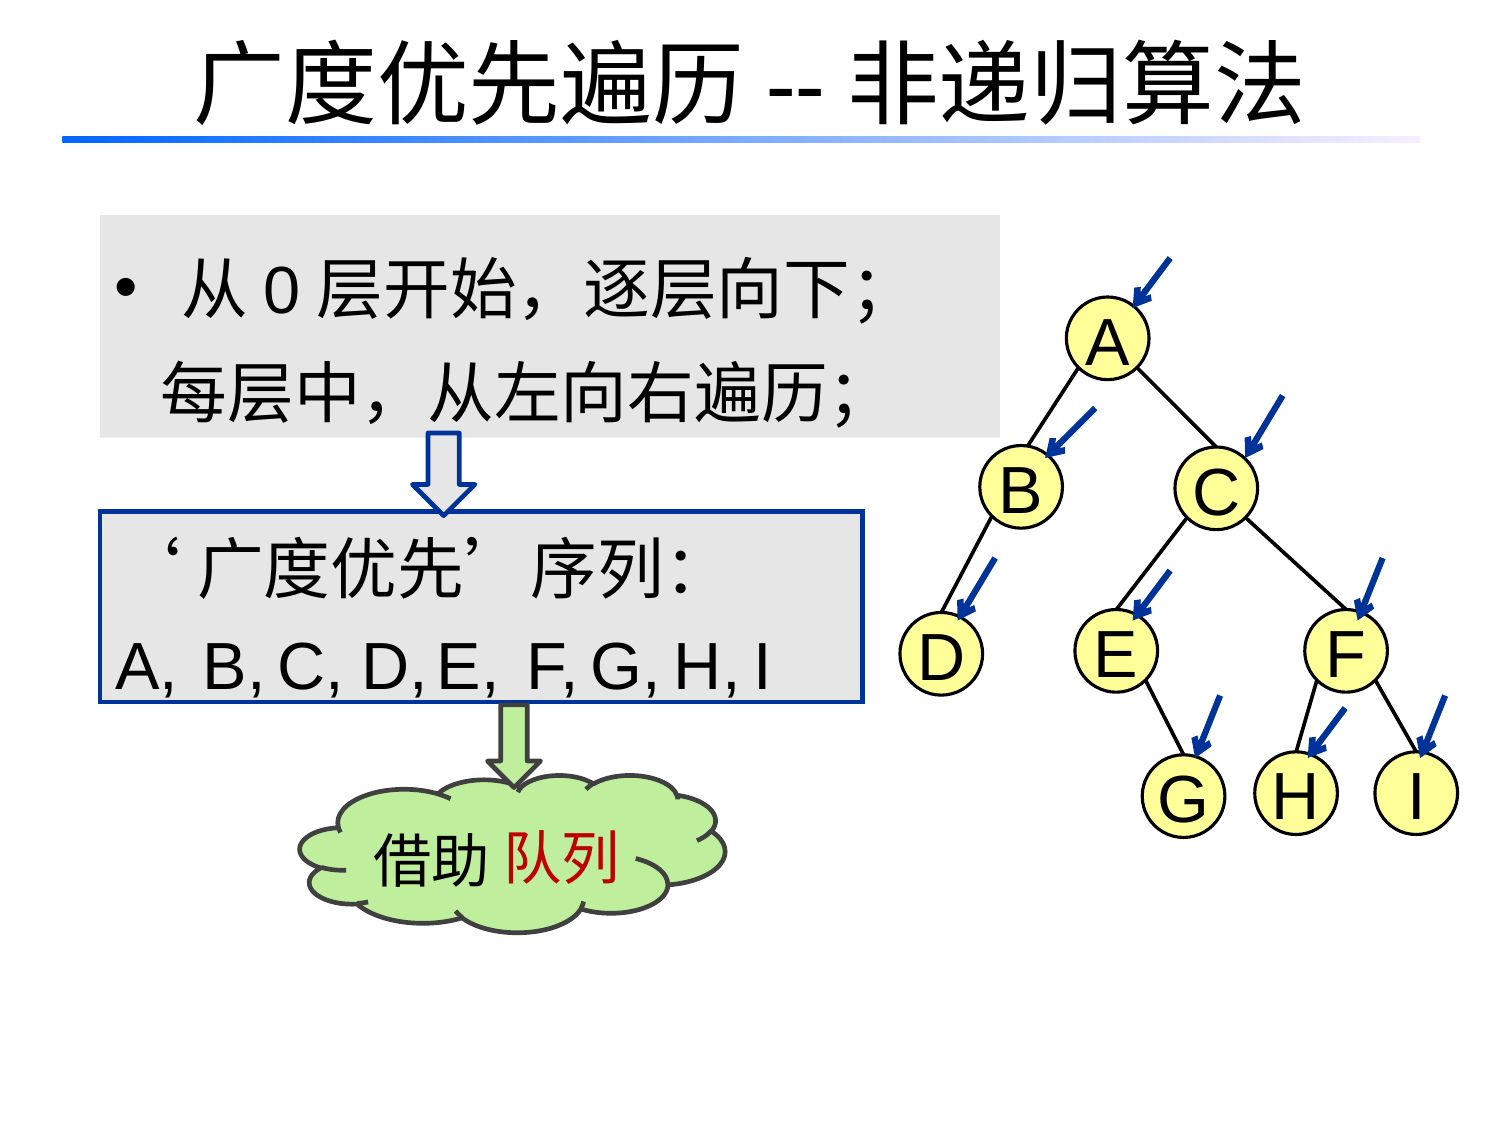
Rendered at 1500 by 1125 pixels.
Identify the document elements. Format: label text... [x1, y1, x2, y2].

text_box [1338, 576, 1402, 602]
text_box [1301, 714, 1352, 753]
text_box F [1304, 611, 1388, 693]
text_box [918, 538, 1015, 590]
text_box E [1074, 609, 1158, 693]
text_box B, [212, 595, 262, 711]
text_box G, [575, 595, 659, 711]
text_box A [1066, 296, 1150, 380]
title 广度优先遍历--非递归算法 [74, 0, 1426, 176]
text_box B [979, 445, 1063, 529]
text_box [1270, 705, 1343, 727]
text_box H [1254, 751, 1338, 835]
text_box 借助 [299, 775, 726, 933]
text_box A, [100, 595, 212, 711]
text_box E, [421, 595, 511, 711]
text_box [412, 432, 475, 516]
text_box C [1174, 447, 1258, 530]
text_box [1126, 698, 1203, 737]
text_box I [1374, 752, 1458, 835]
text_box 队列 [488, 796, 635, 899]
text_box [1126, 576, 1177, 615]
text_box F, [511, 595, 575, 711]
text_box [1232, 407, 1296, 446]
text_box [1249, 512, 1343, 615]
text_box [487, 704, 541, 788]
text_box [1401, 714, 1465, 740]
text_box G [1142, 754, 1225, 838]
text_box ‘广度优先’序列： [99, 511, 863, 703]
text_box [1359, 695, 1432, 737]
text_box I [739, 595, 806, 711]
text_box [1126, 264, 1177, 303]
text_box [1044, 407, 1096, 459]
text_box 从0层开始，逐层向下； 每层中，从左向右遍历； [99, 215, 1000, 438]
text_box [1176, 714, 1240, 740]
text_box D [899, 612, 983, 696]
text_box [1105, 527, 1198, 600]
text_box D, [346, 595, 421, 711]
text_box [1012, 381, 1093, 434]
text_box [944, 570, 1008, 609]
text_box C, [262, 595, 346, 711]
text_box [1136, 367, 1217, 448]
text_box [62, 136, 1421, 143]
text_box H, [659, 595, 739, 711]
